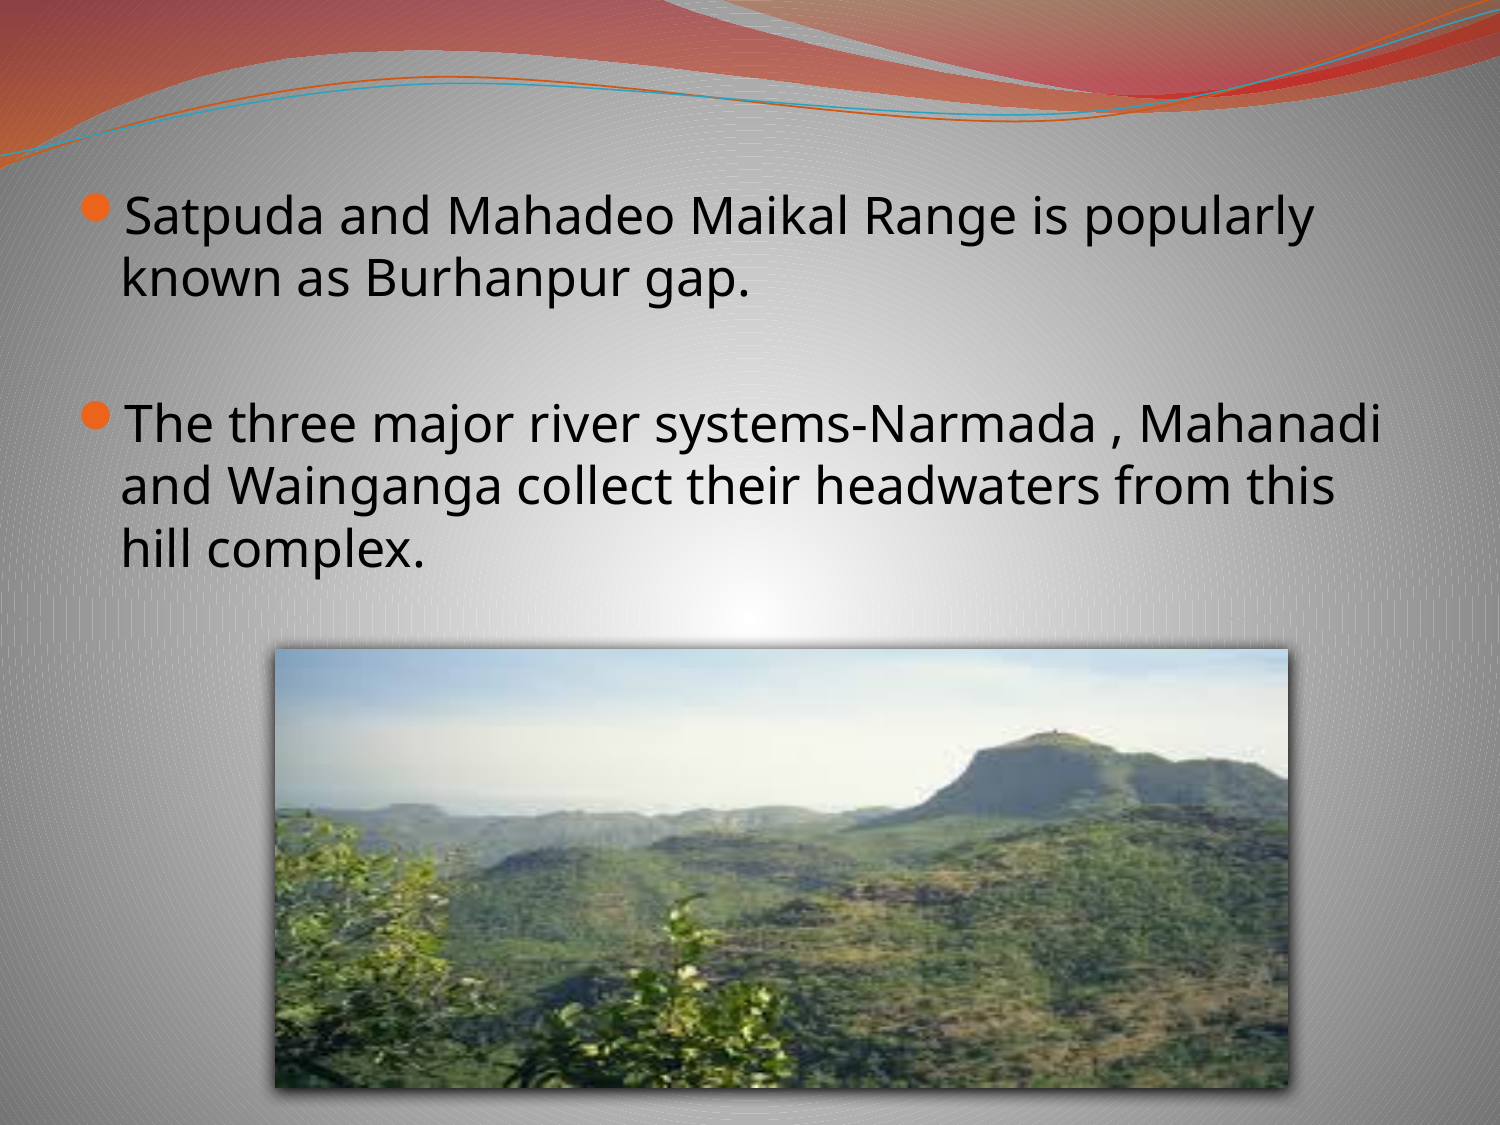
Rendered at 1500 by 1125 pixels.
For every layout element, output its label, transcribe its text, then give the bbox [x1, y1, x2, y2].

list Satpuda and Mahadeo Maikal Range is popularly known as Burhanpur gap. The three major river systems-Narmada , Mahanadi and Wainganga collect their headwaters from this hill complex. [62, 174, 1413, 588]
picture [274, 649, 1288, 1088]
